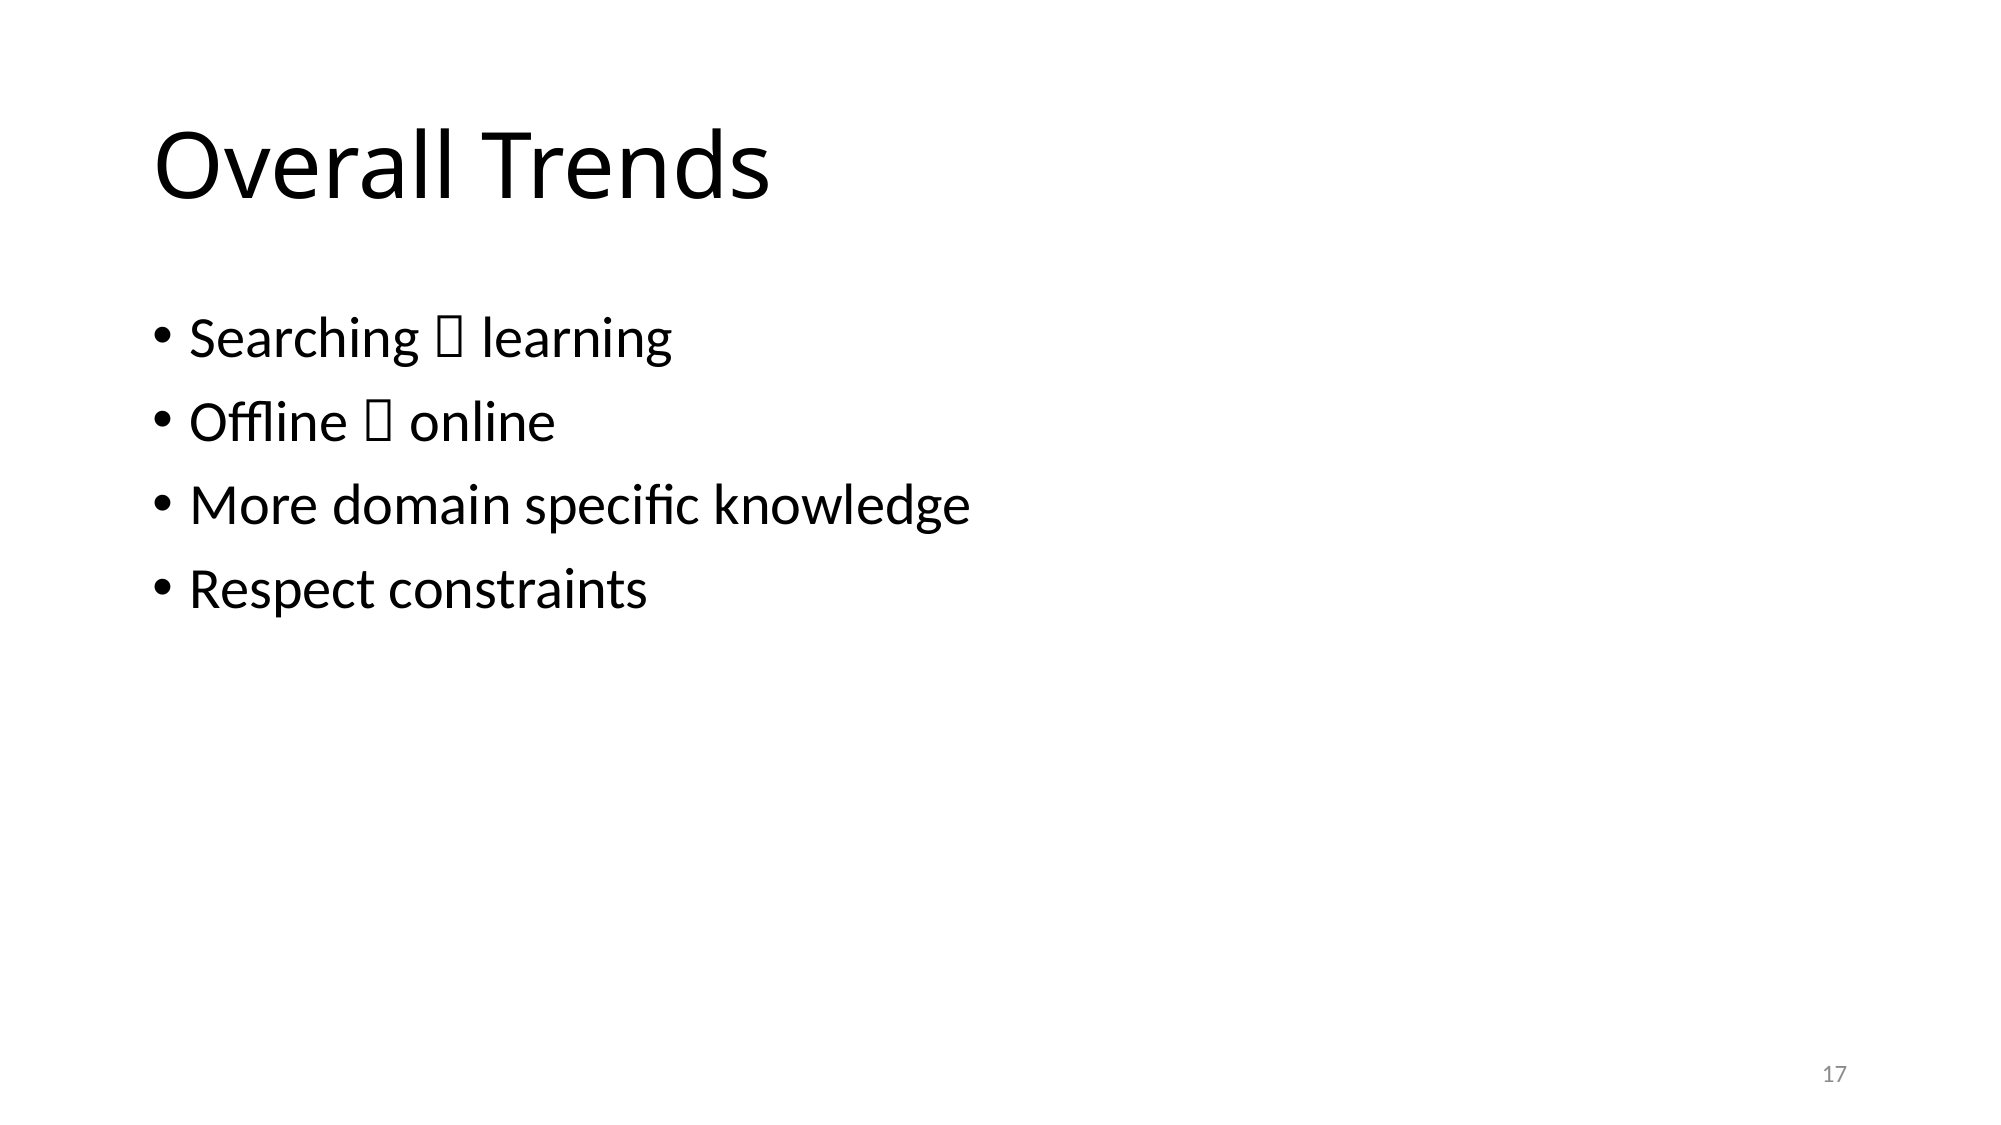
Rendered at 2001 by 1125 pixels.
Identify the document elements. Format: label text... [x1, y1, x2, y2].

title Overall Trends [137, 59, 1863, 278]
slide_number 17 [1412, 1042, 1863, 1103]
list Searching  learning Offline  online More domain specific knowledge Respect constraints [137, 299, 1863, 1014]
